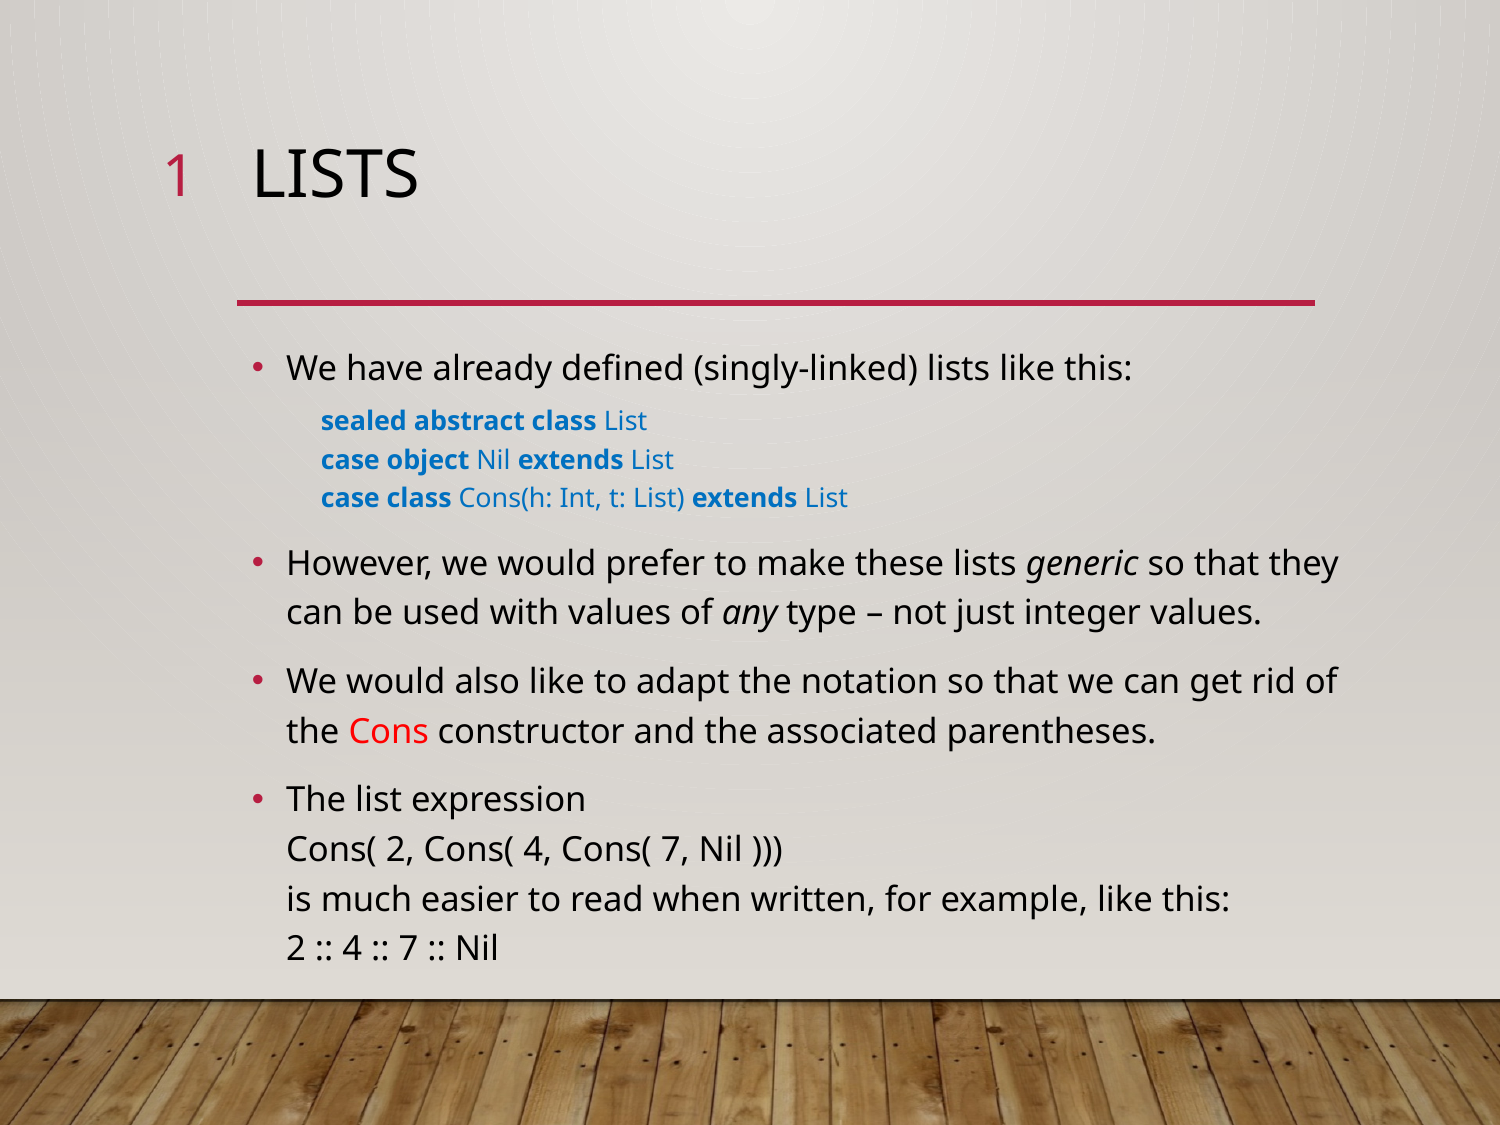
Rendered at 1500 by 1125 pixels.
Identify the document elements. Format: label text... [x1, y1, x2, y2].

list We have already defined (singly-linked) lists like this: sealed abstract class List case object Nil extends List case class Cons(h: Int, t: List) extends List However, we would prefer to make these lists generic so that they can be used with values of any type – not just integer values. We would also like to adapt the notation so that we can get rid of the Cons constructor and the associated parentheses. The list expression Cons( 2, Cons( 4, Cons( 7, Nil ))) is much easier to read when written, for example, like this: 2 :: 4 :: 7 :: Nil [236, 330, 1375, 981]
title lists [236, 131, 1315, 305]
picture [0, 999, 1500, 1125]
slide_number 1 [80, 131, 211, 214]
